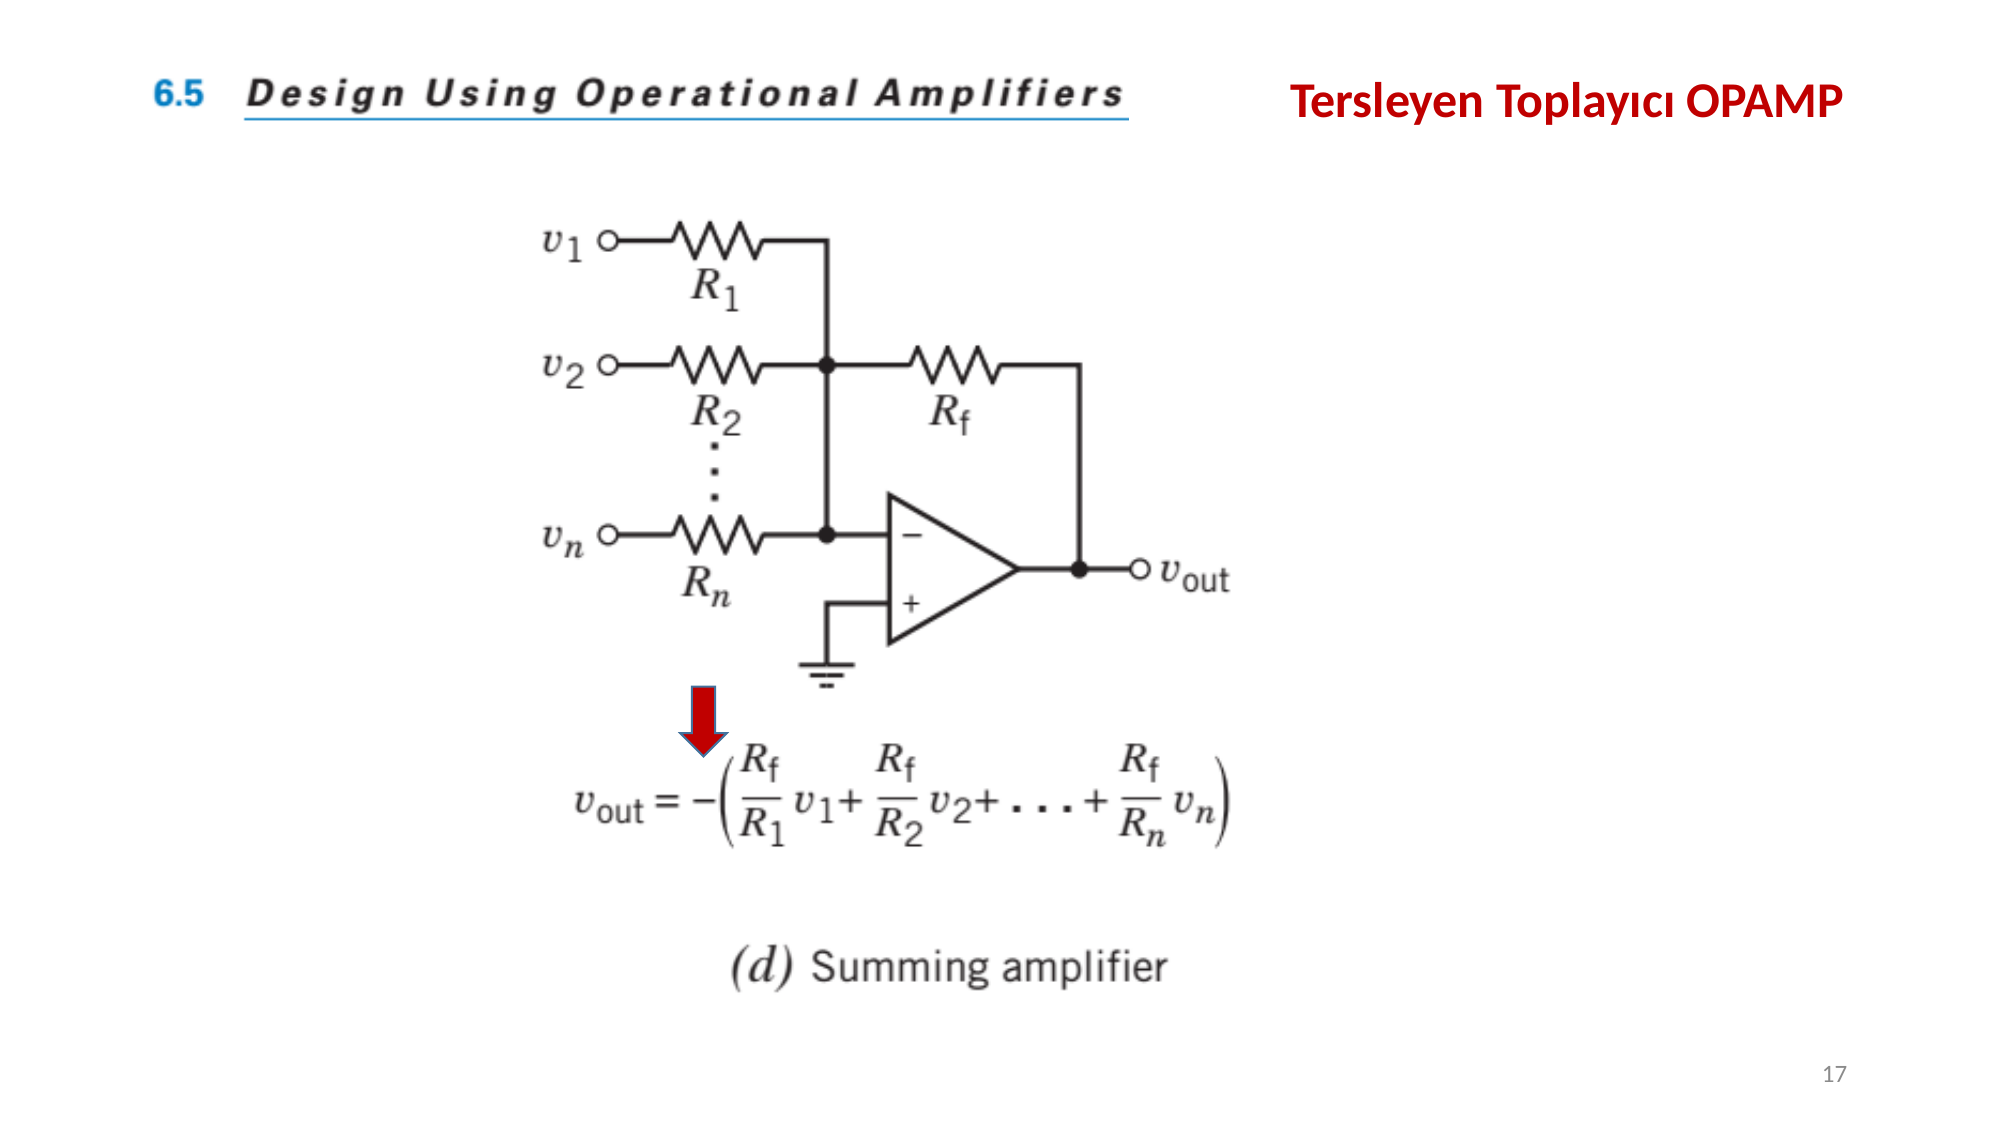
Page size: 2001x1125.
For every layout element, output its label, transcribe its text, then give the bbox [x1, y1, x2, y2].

picture [503, 192, 1267, 1014]
picture [137, 59, 1129, 131]
text_box Tersleyen Toplayıcı OPAMP [1275, 59, 1860, 135]
slide_number 17 [1412, 1042, 1863, 1103]
